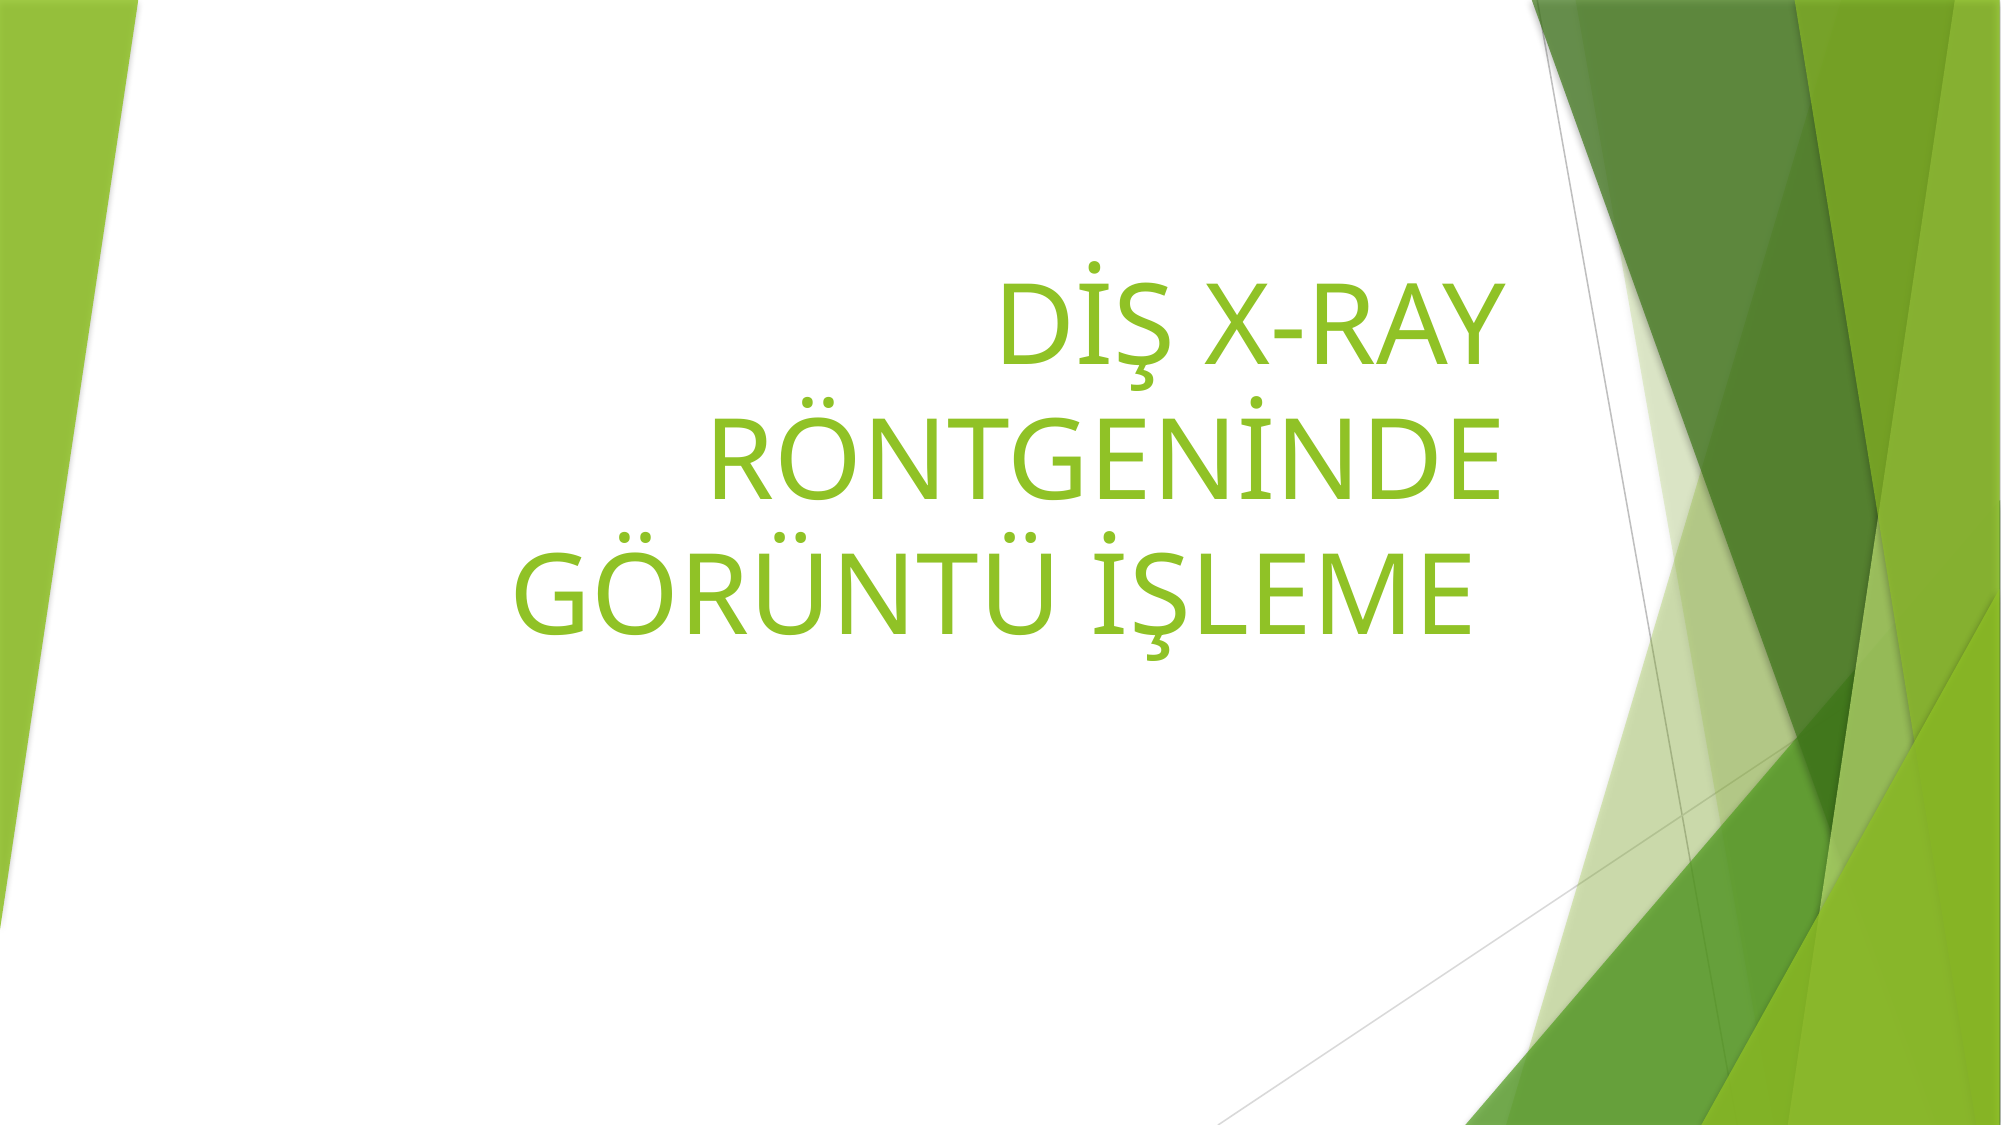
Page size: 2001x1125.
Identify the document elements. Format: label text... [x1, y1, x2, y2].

title DİŞ X-RAY RÖNTGENİNDE GÖRÜNTÜ İŞLEME [247, 394, 1522, 665]
